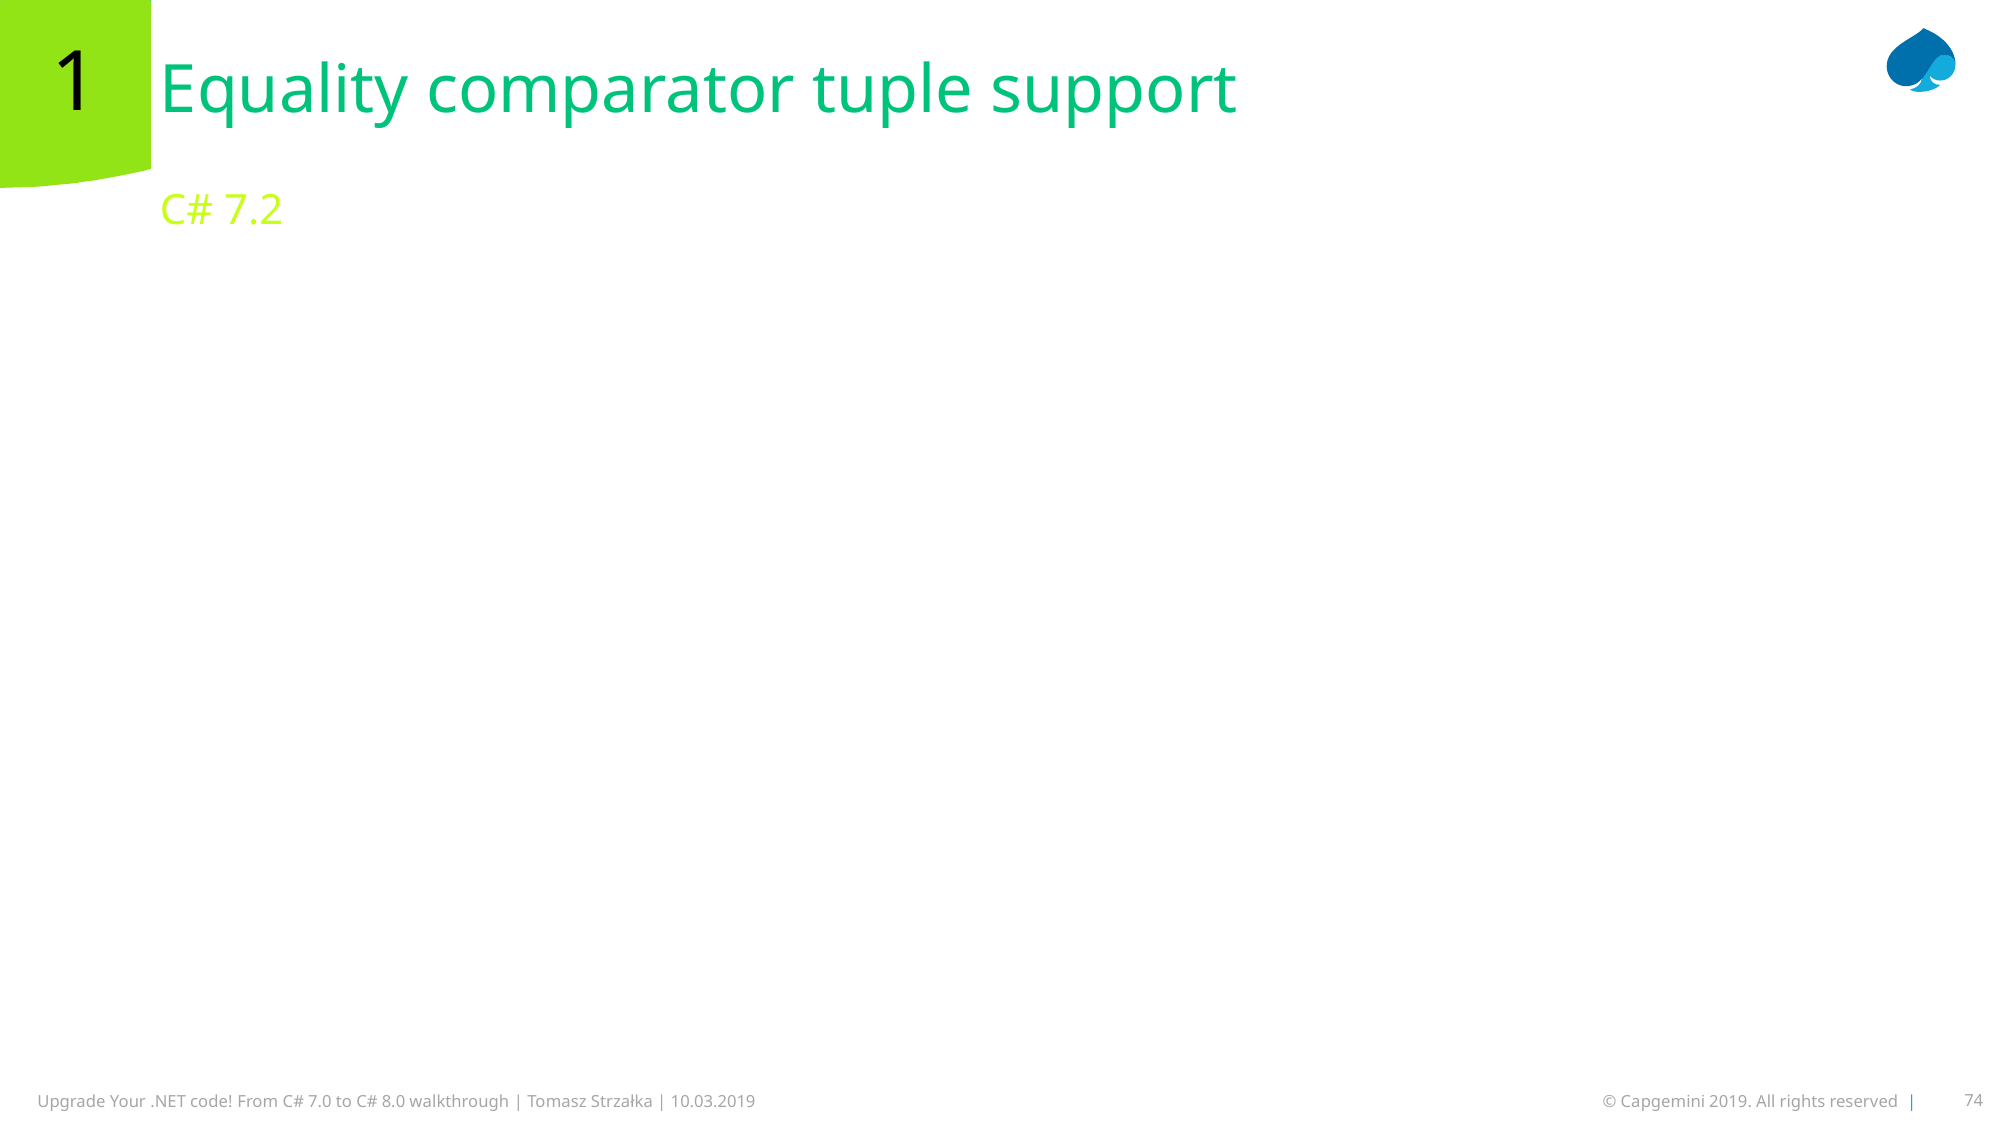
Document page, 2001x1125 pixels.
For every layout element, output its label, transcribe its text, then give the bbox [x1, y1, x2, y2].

title Equality comparator tuple support [159, 0, 1863, 182]
list 1 [0, 7, 150, 158]
list C# 7.2 [159, 188, 1955, 272]
